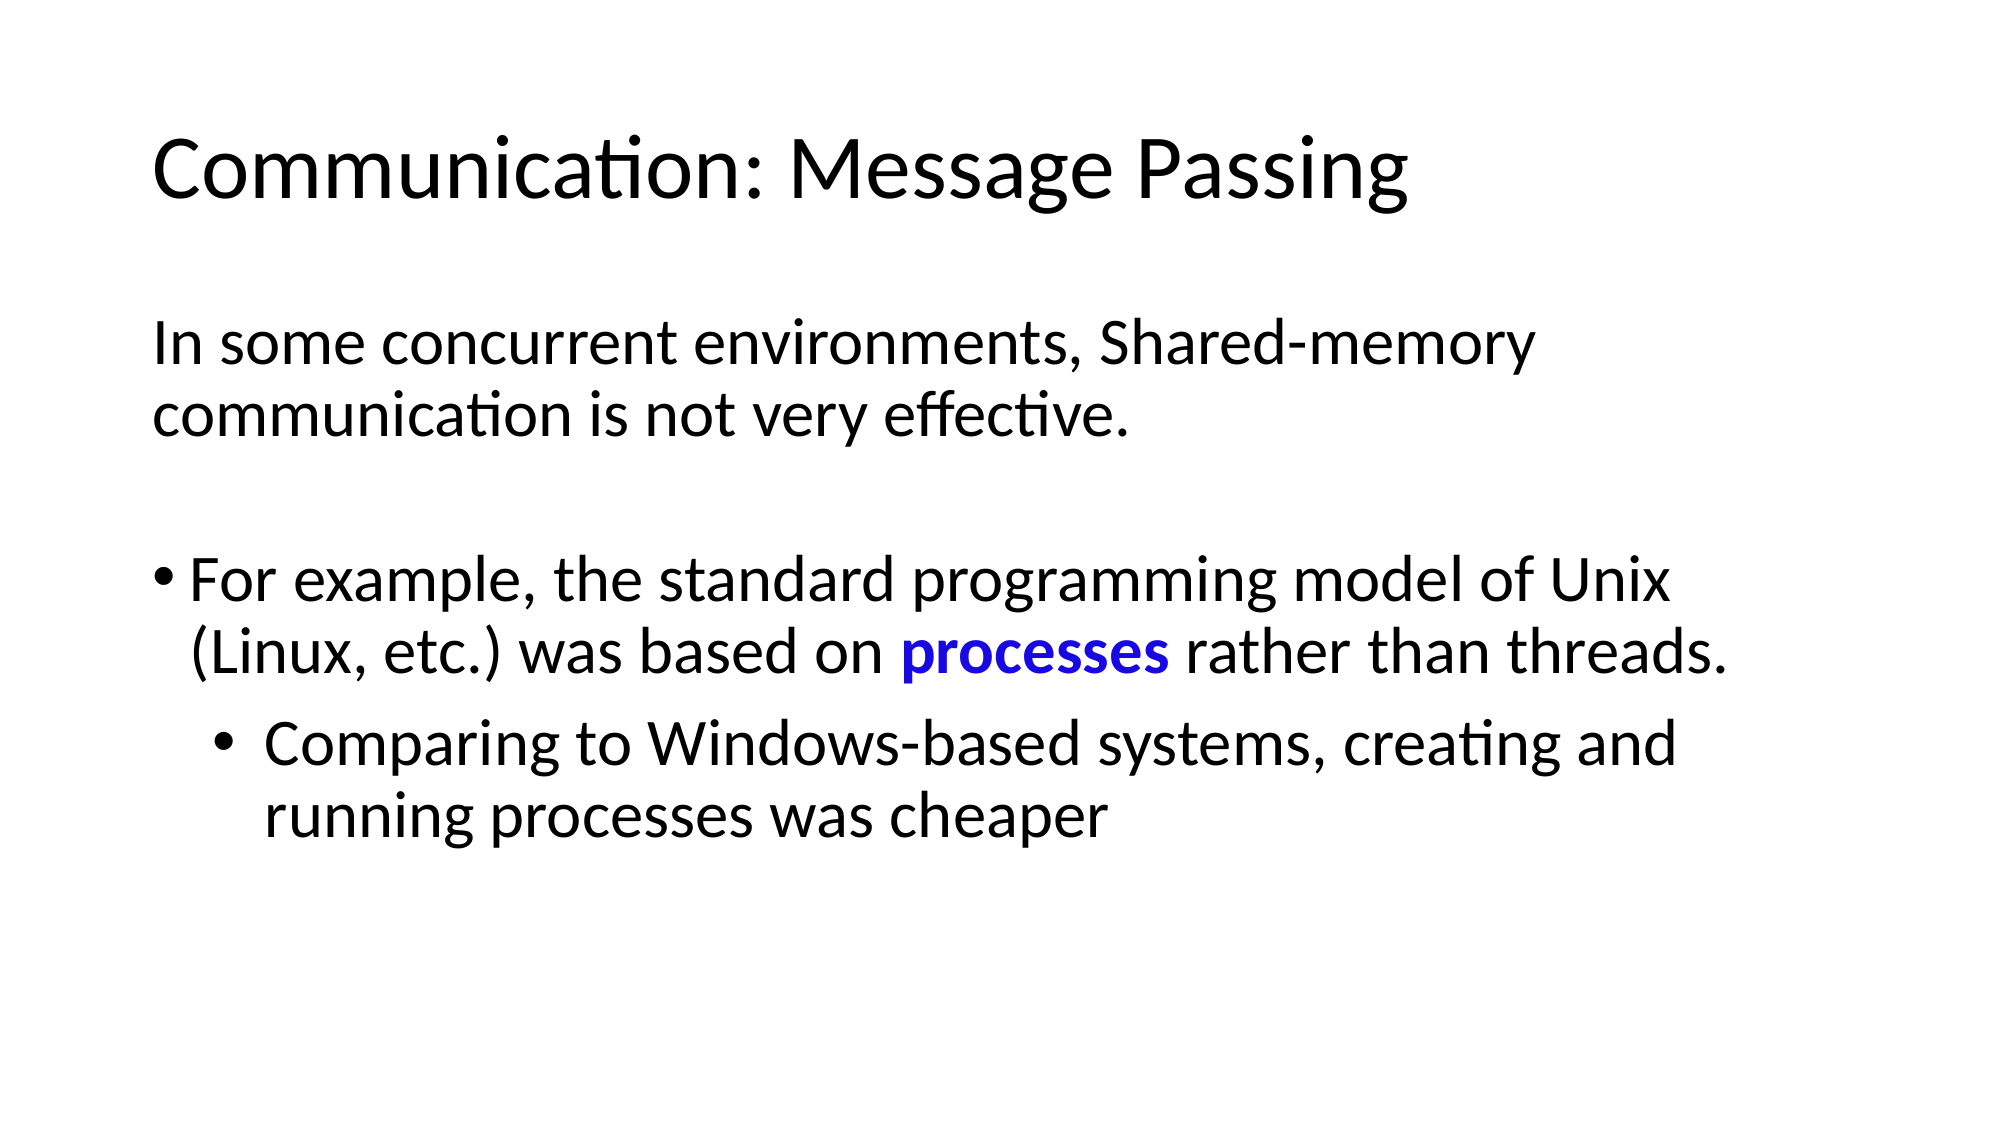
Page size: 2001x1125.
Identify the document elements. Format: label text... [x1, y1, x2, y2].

list In some concurrent environments, Shared-memory communication is not very effective. For example, the standard programming model of Unix (Linux, etc.) was based on processes rather than threads. Comparing to Windows-based systems, creating and running processes was cheaper [137, 299, 1863, 1014]
title Communication: Message Passing [137, 59, 1863, 278]
